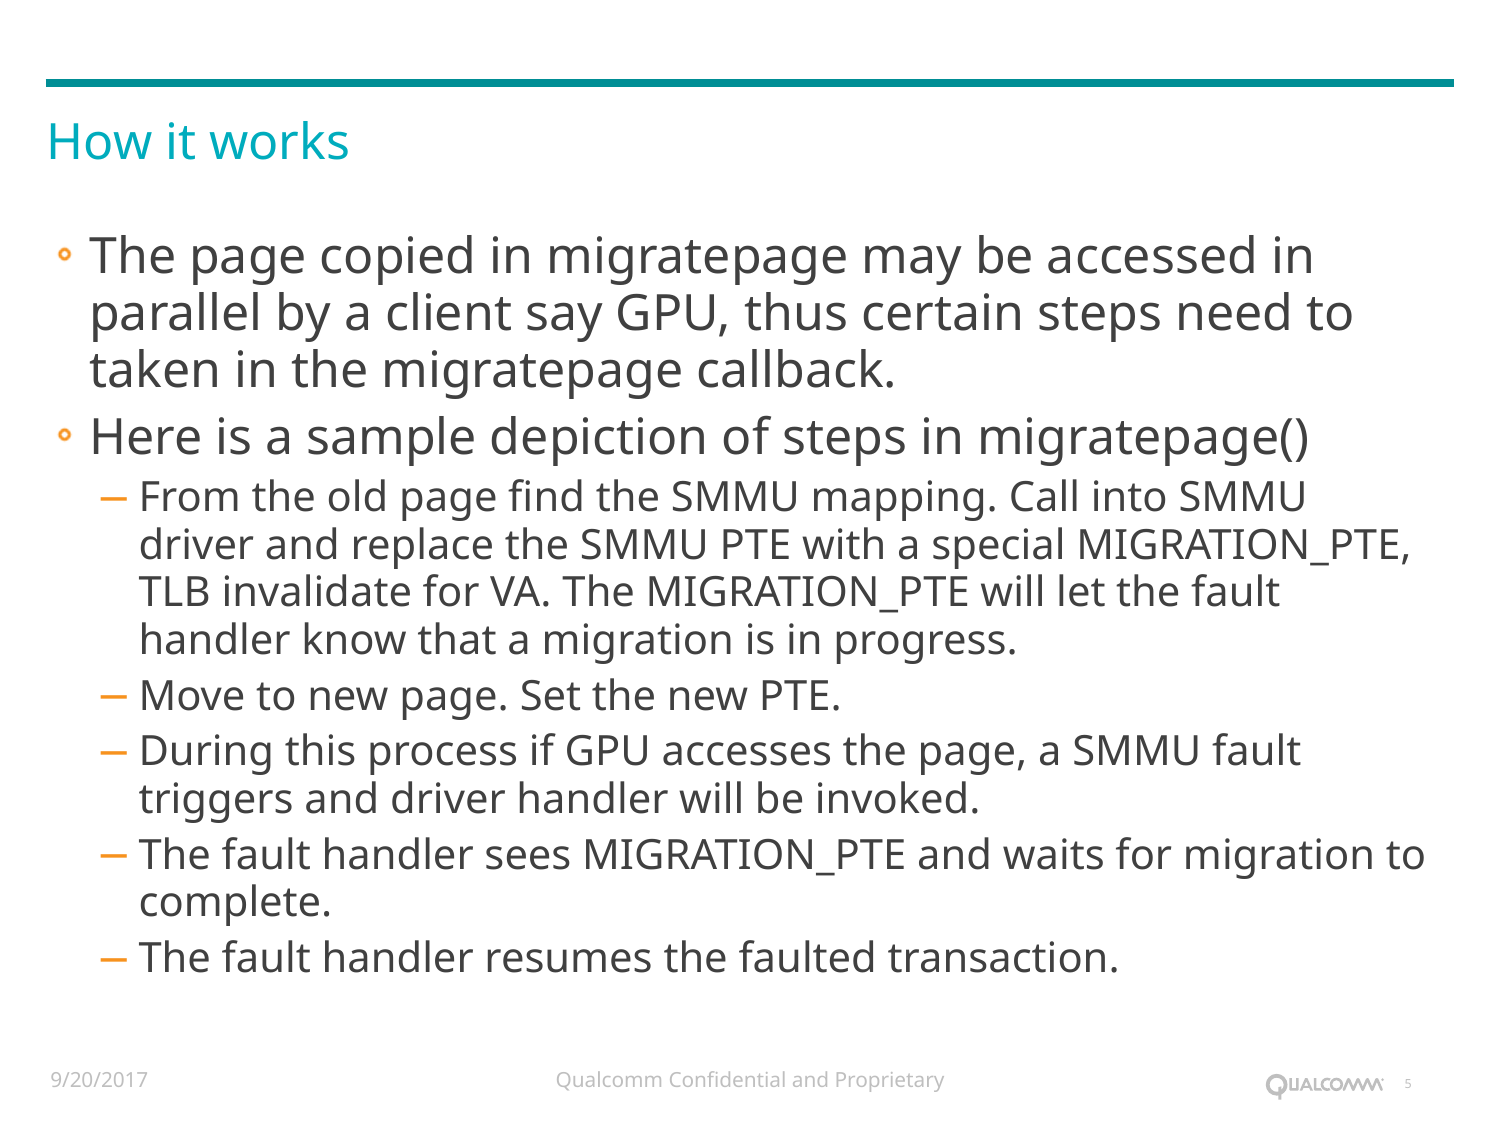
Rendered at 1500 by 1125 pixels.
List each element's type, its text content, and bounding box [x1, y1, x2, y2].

list How it works [35, 114, 1443, 172]
picture [47, 417, 83, 453]
list The page copied in migratepage may be accessed in parallel by a client say GPU, thus certain steps need to taken in the migratepage callback. Here is a sample depiction of steps in migratepage() From the old page find the SMMU mapping. Call into SMMU driver and replace the SMMU PTE with a special MIGRATION_PTE, TLB invalidate for VA. The MIGRATION_PTE will let the fault handler know that a migration is in progress. Move to new page. Set the new PTE. During this process if GPU accesses the page, a SMMU fault triggers and driver handler will be invoked. The fault handler sees MIGRATION_PTE and waits for migration to complete. The fault handler resumes the faulted transaction. [35, 221, 1443, 1038]
picture [47, 236, 83, 273]
